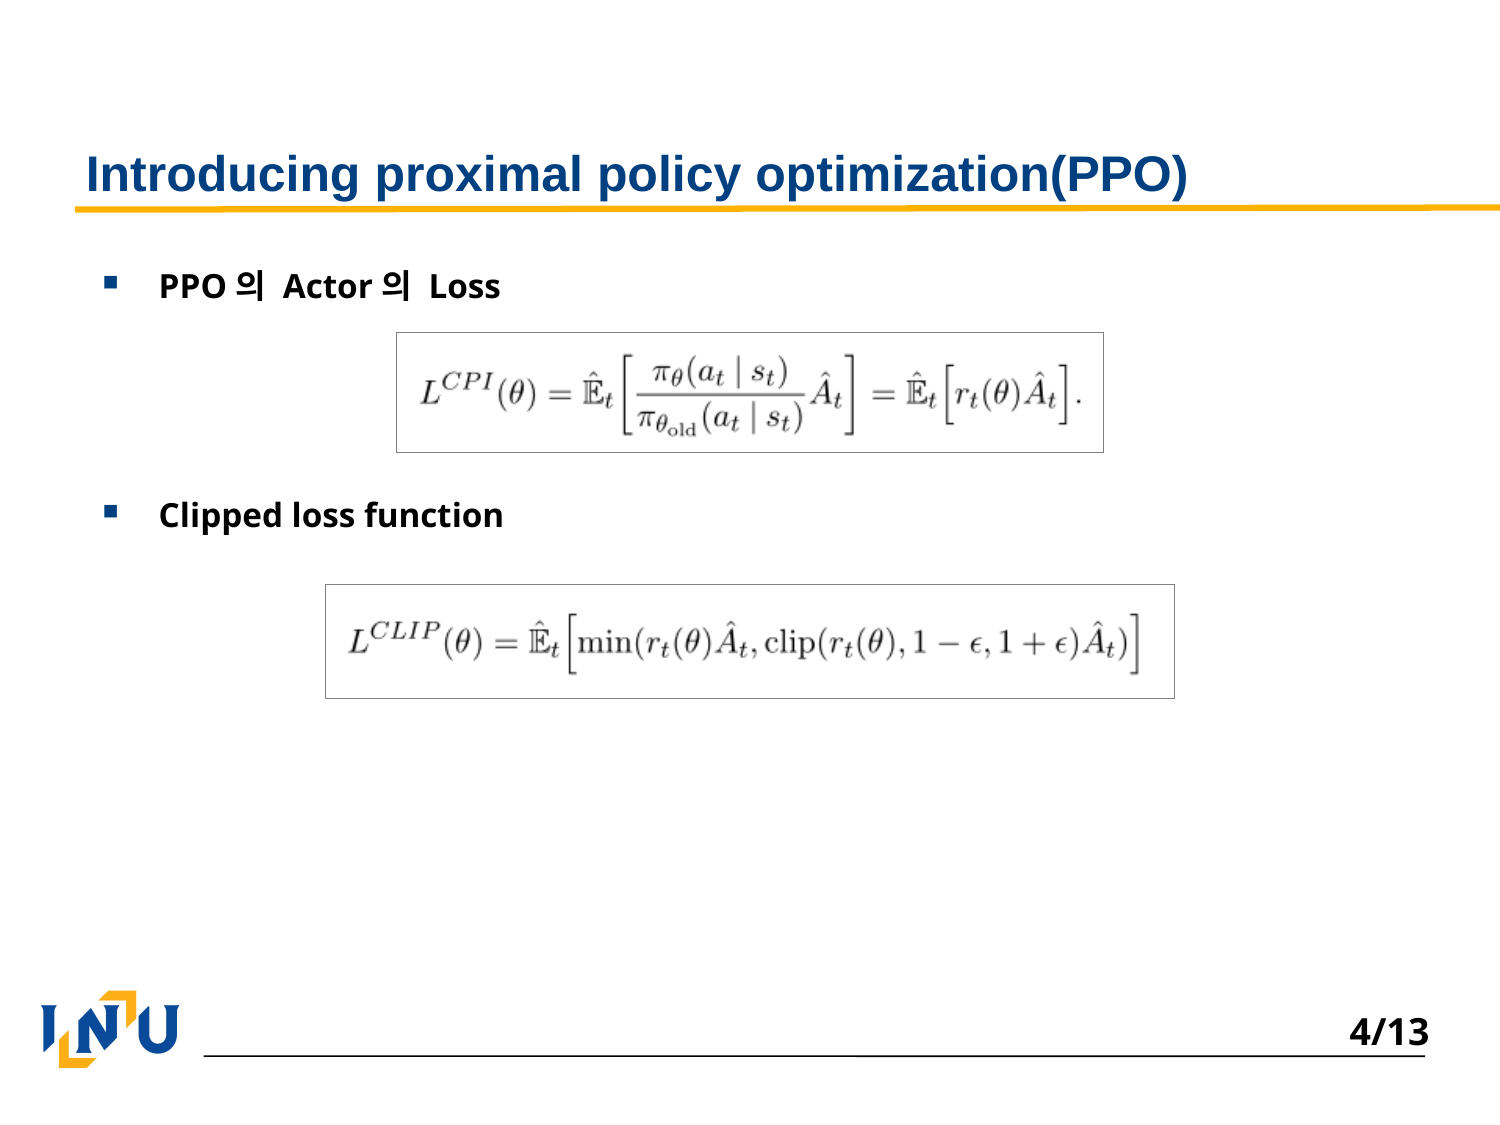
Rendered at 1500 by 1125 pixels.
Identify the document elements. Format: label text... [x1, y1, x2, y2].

picture [395, 331, 1105, 453]
list PPO의 Actor의 Loss Clipped loss function [87, 237, 1457, 1059]
picture [325, 584, 1175, 699]
title Introducing proximal policy optimization(PPO) [70, 119, 1306, 210]
picture [24, 966, 188, 1090]
